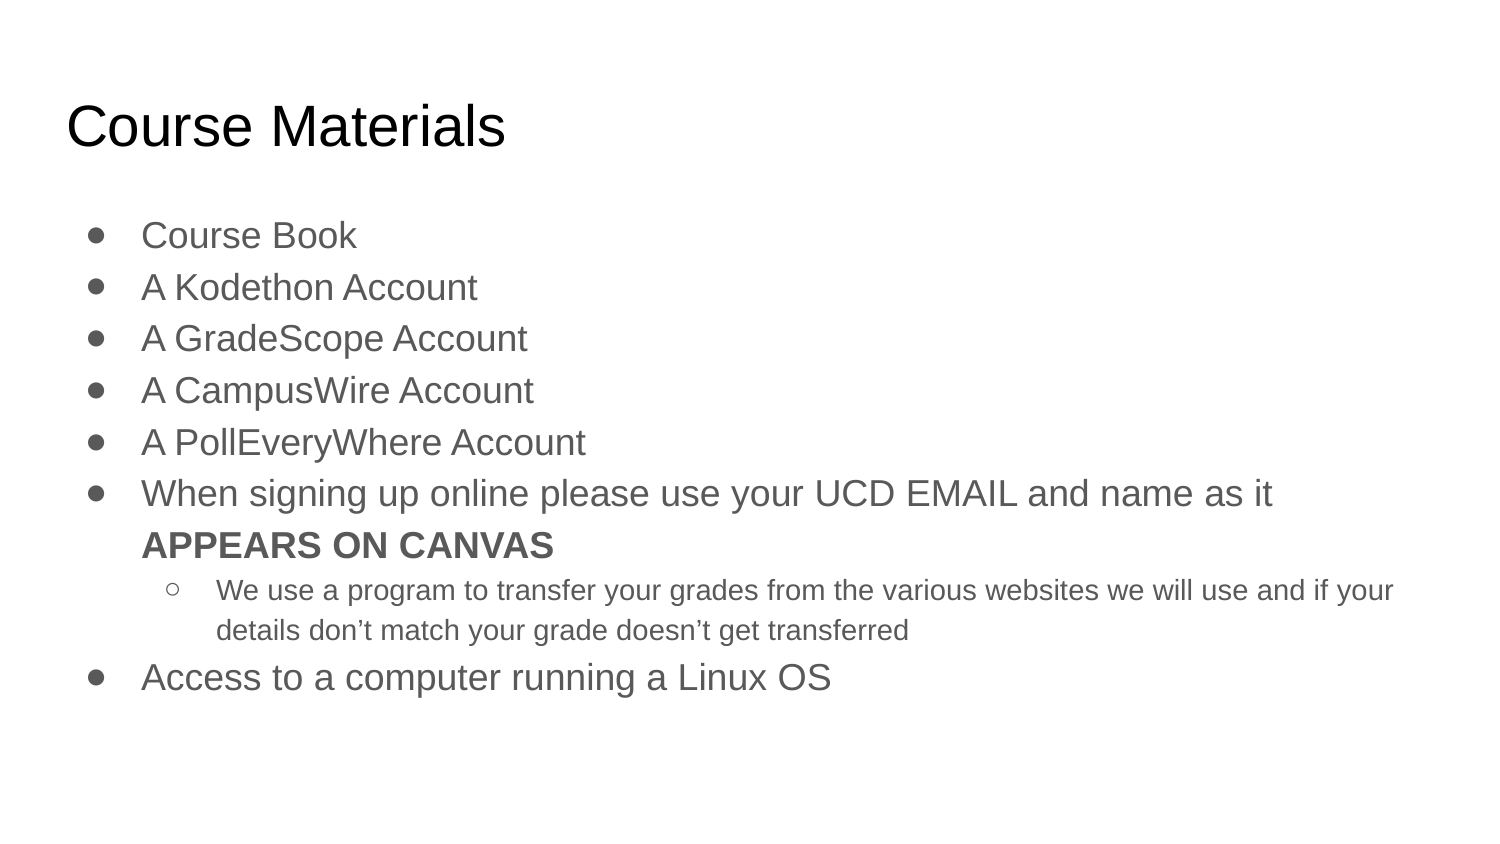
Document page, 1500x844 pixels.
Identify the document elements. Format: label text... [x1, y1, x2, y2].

title Course Materials [51, 72, 1449, 167]
list Course Book A Kodethon Account A GradeScope Account A CampusWire Account A PollEveryWhere Account When signing up online please use your UCD EMAIL and name as it APPEARS ON CANVAS We use a program to transfer your grades from the various websites we will use and if your details don’t match your grade doesn’t get transferred Access to a computer running a Linux OS [51, 189, 1449, 750]
